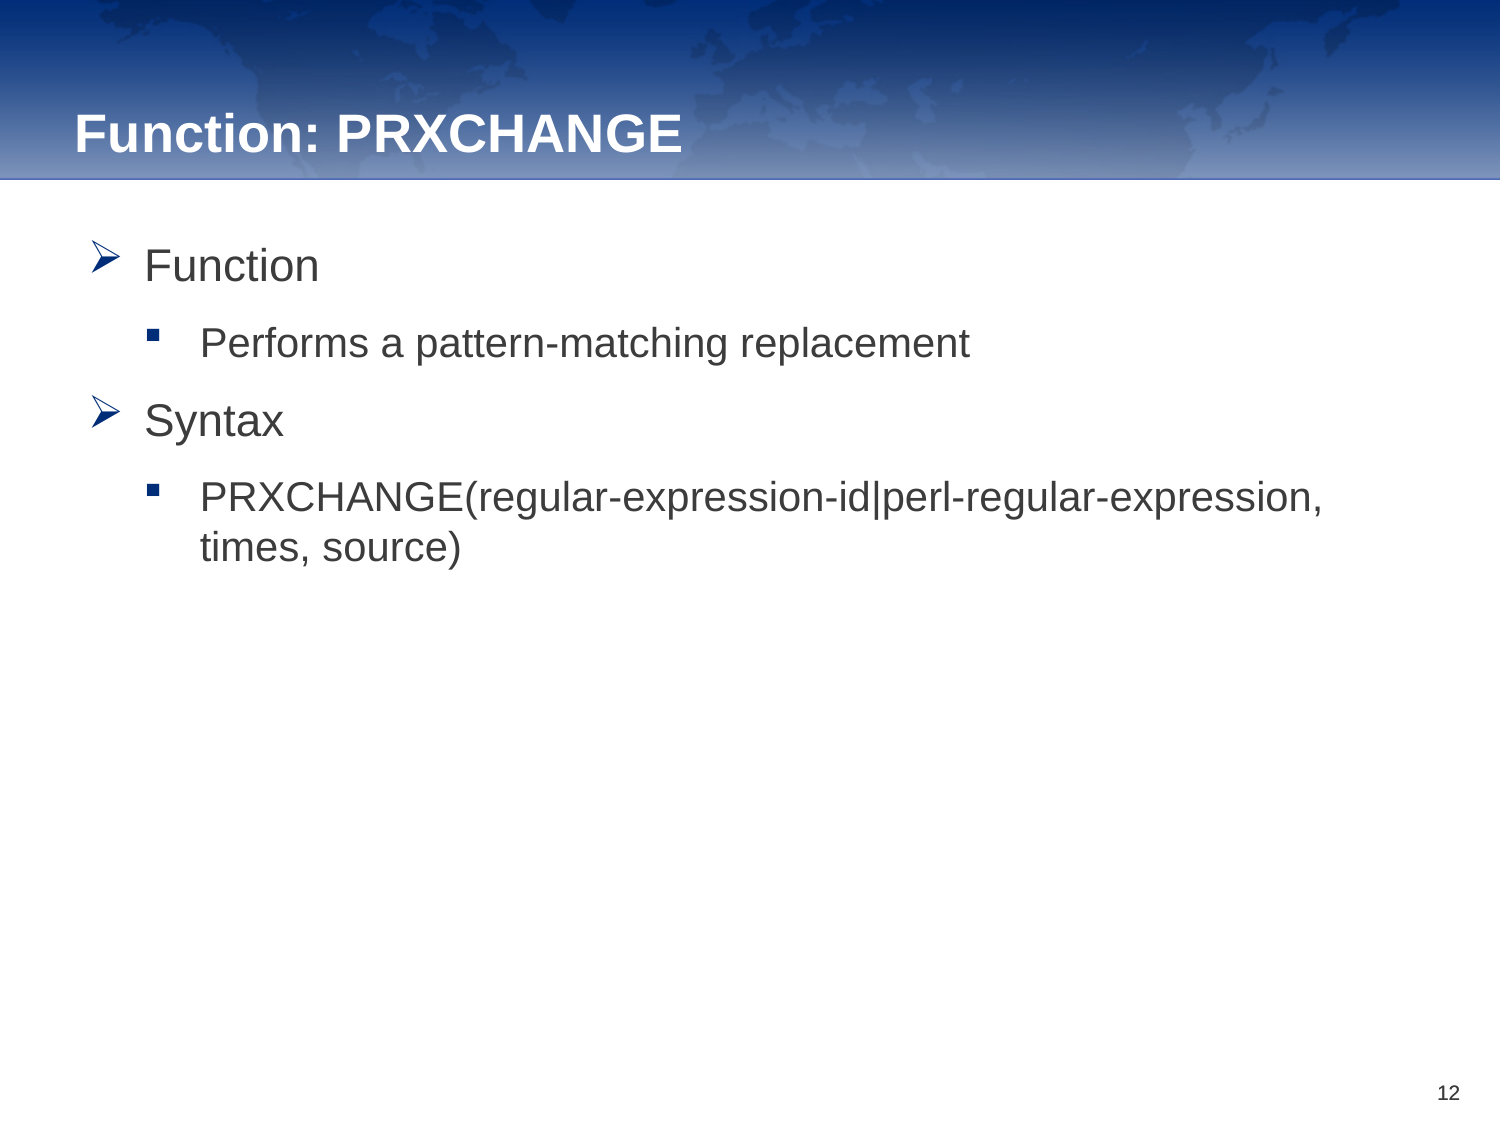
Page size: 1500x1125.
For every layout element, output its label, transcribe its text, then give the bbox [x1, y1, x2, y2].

title Function: PRXCHANGE [74, 62, 1471, 171]
picture [0, 0, 1500, 180]
text_box Function Performs a pattern-matching replacement Syntax PRXCHANGE(regular-expression-id|perl-regular-expression, times, source) [73, 227, 1423, 888]
slide_number 12 [1387, 1072, 1475, 1123]
